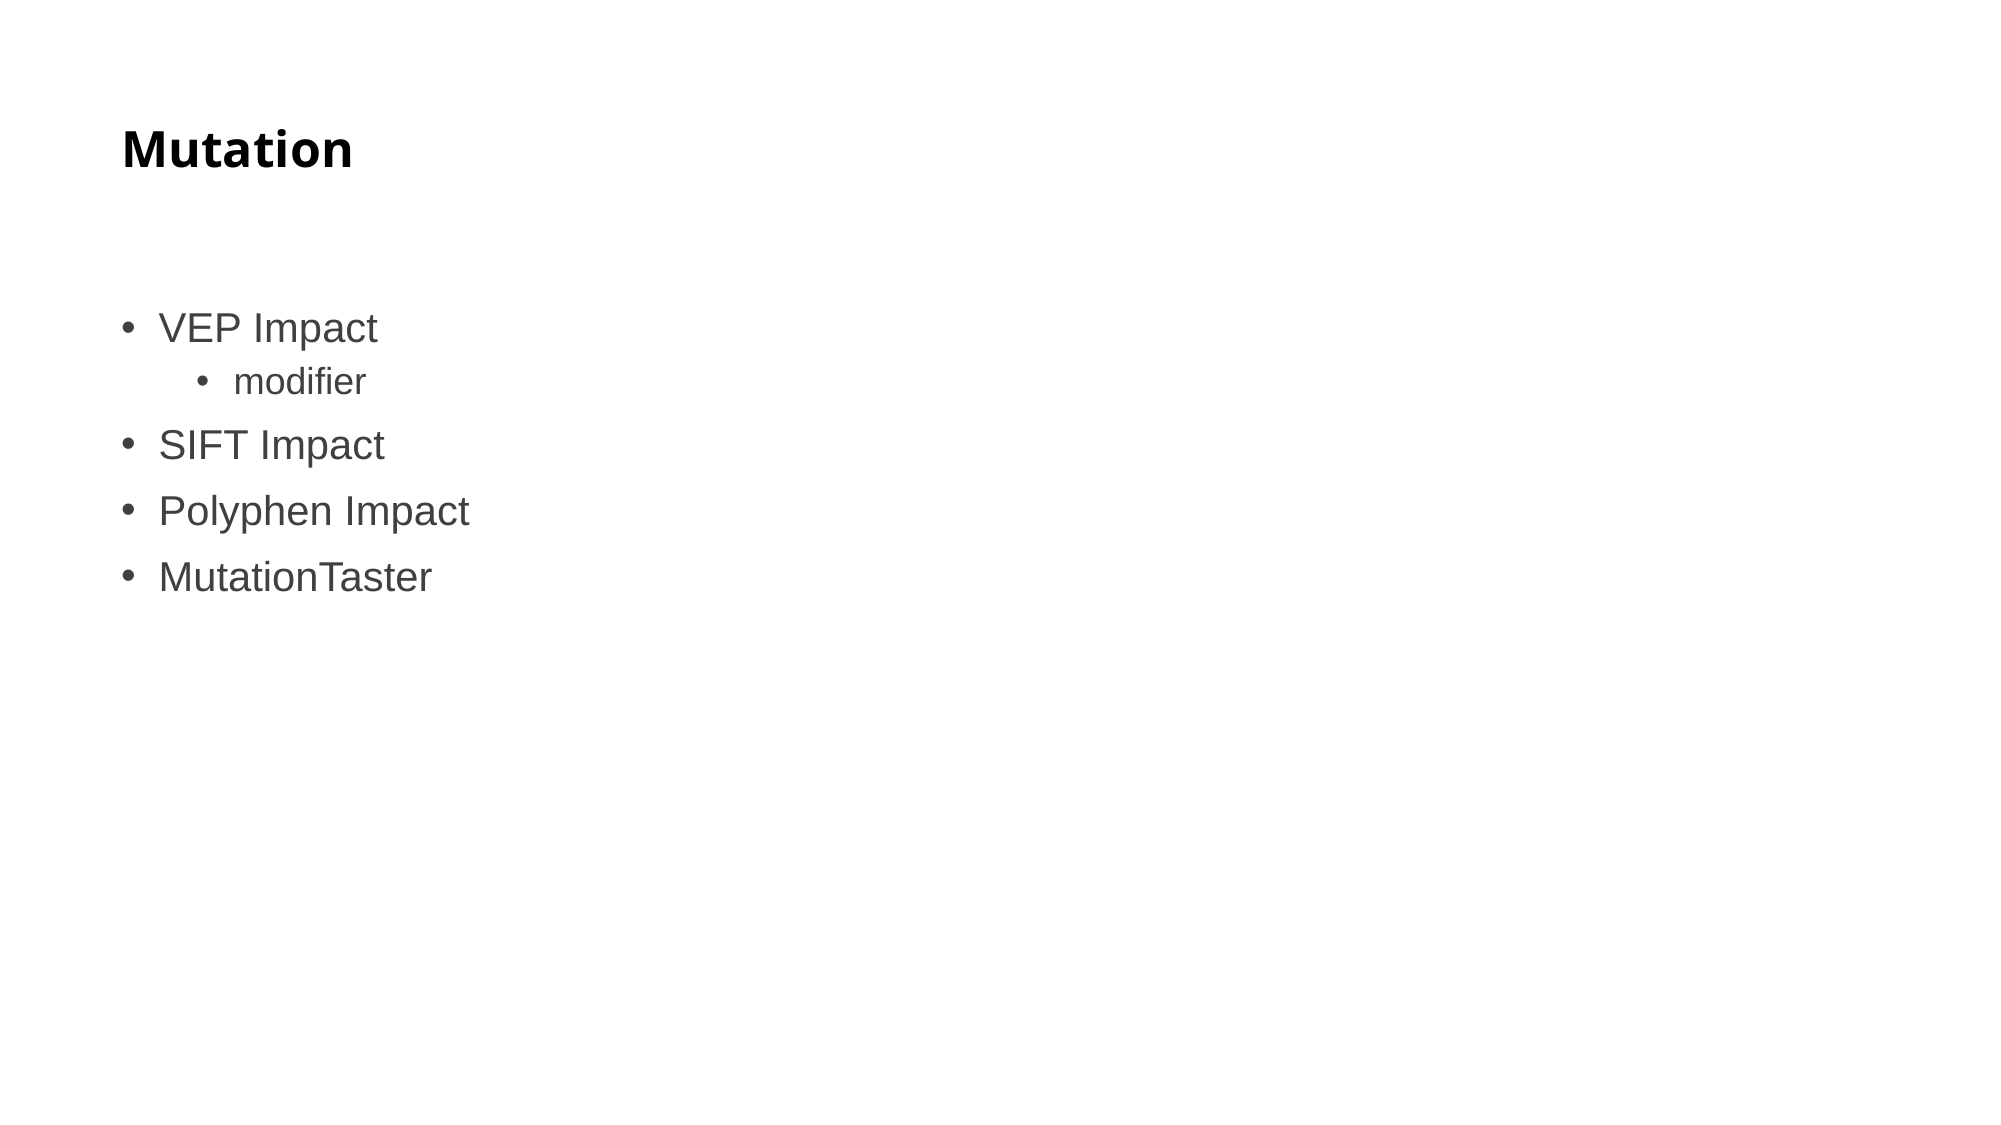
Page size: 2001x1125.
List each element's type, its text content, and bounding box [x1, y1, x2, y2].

title Mutation [106, 42, 1832, 260]
list VEP Impact modifier SIFT Impact Polyphen Impact MutationTaster [106, 299, 1832, 1014]
